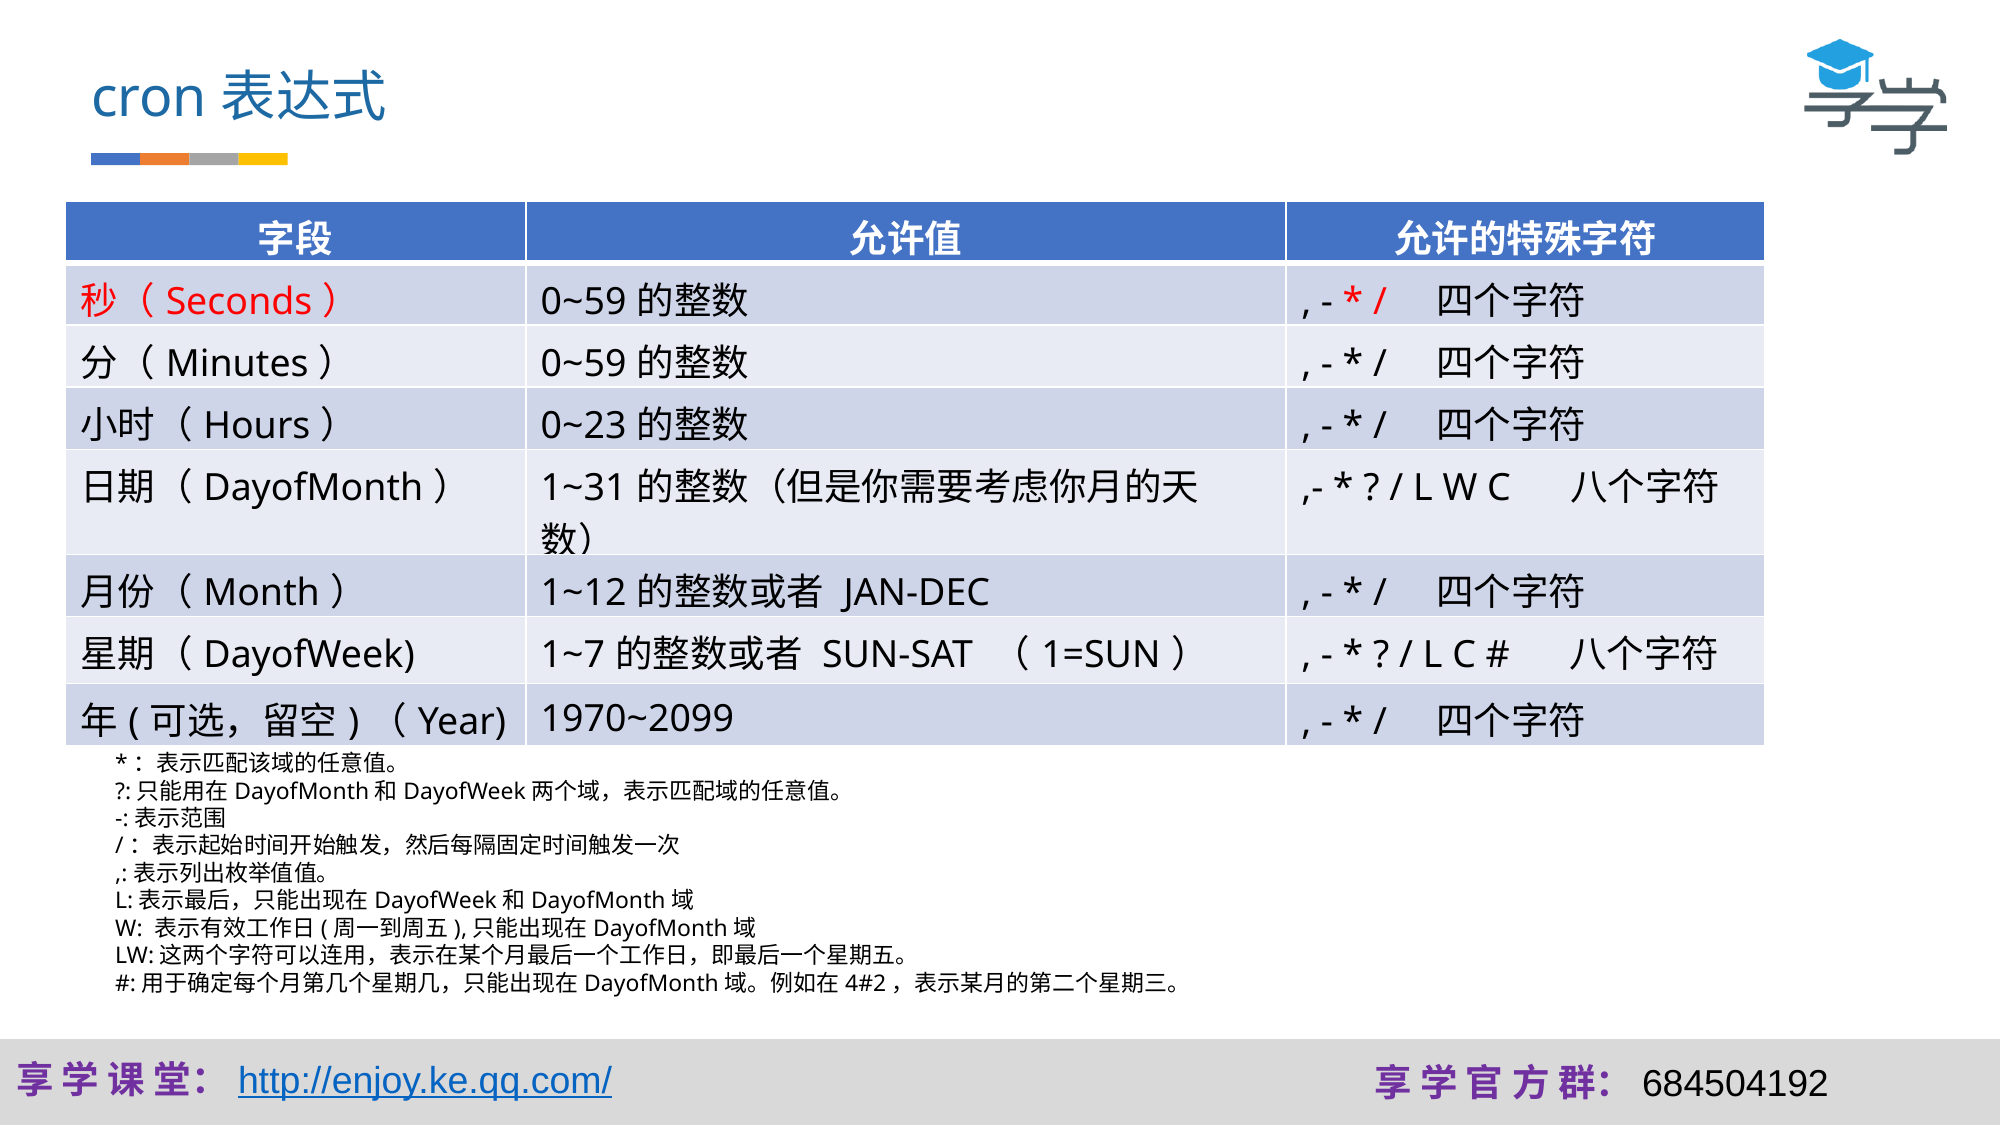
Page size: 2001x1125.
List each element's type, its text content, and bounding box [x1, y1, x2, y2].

table_cell 1~12的整数或者 JAN-DEC [527, 555, 1285, 616]
table_cell , - * / 四个字符 [1287, 388, 1764, 449]
table_header 允许值 [527, 202, 1285, 260]
table_cell 0~59的整数 [527, 326, 1285, 386]
table_cell , - * / 四个字符 [1287, 684, 1764, 745]
table_cell , - * ? / L C # 八个字符 [1287, 617, 1764, 683]
table_cell , - * / 四个字符 [1287, 555, 1764, 616]
table_cell 年(可选，留空)（Year) [66, 684, 525, 745]
table_cell 秒（Seconds） [66, 266, 525, 324]
table_header 允许的特殊字符 [1287, 202, 1764, 260]
text_box cron表达式 [91, 60, 965, 128]
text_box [90, 152, 288, 166]
table_cell 1~7的整数或者 SUN-SAT （1=SUN） [527, 617, 1285, 683]
table_header 字段 [66, 202, 525, 260]
table_cell 0~59的整数 [527, 266, 1285, 324]
table_cell 日期（DayofMonth） [66, 450, 525, 554]
table_cell 1970~2099 [527, 684, 1285, 741]
table_cell , - * / 四个字符 [1287, 326, 1764, 386]
table_cell 0~23的整数 [527, 388, 1285, 449]
table_cell 小时（Hours） [66, 388, 525, 449]
table_cell ,- * ? / L W C 八个字符 [1287, 450, 1764, 554]
text_box *：表示匹配该域的任意值。 ?:只能用在DayofMonth和DayofWeek两个域，表示匹配域的任意值。 -:表示范围 /：表示起始时间开始触发，然后每隔固定时间触发一次 ,:表示列出枚举值值。 L:表示最后，只能出现在DayofWeek和DayofMonth域 W: 表示有效工作日(周一到周五),只能出现在DayofMonth域 LW:这两个字符可以连用，表示在某个月最后一个工作日，即最后一个星期五。 #:用于确定每个月第几个星期几，只能出现在DayofMonth域。例如在4#2，表示某月的第二个星期三。 [100, 741, 1711, 1004]
table_cell 星期（DayofWeek) [66, 617, 525, 683]
table_cell 1~31的整数（但是你需要考虑你月的天数） [527, 450, 1285, 554]
table_cell 分（Minutes） [66, 326, 525, 386]
table_cell 月份（Month） [66, 555, 525, 616]
table_cell , - * / 四个字符 [1287, 266, 1764, 324]
picture [1799, 20, 1952, 173]
